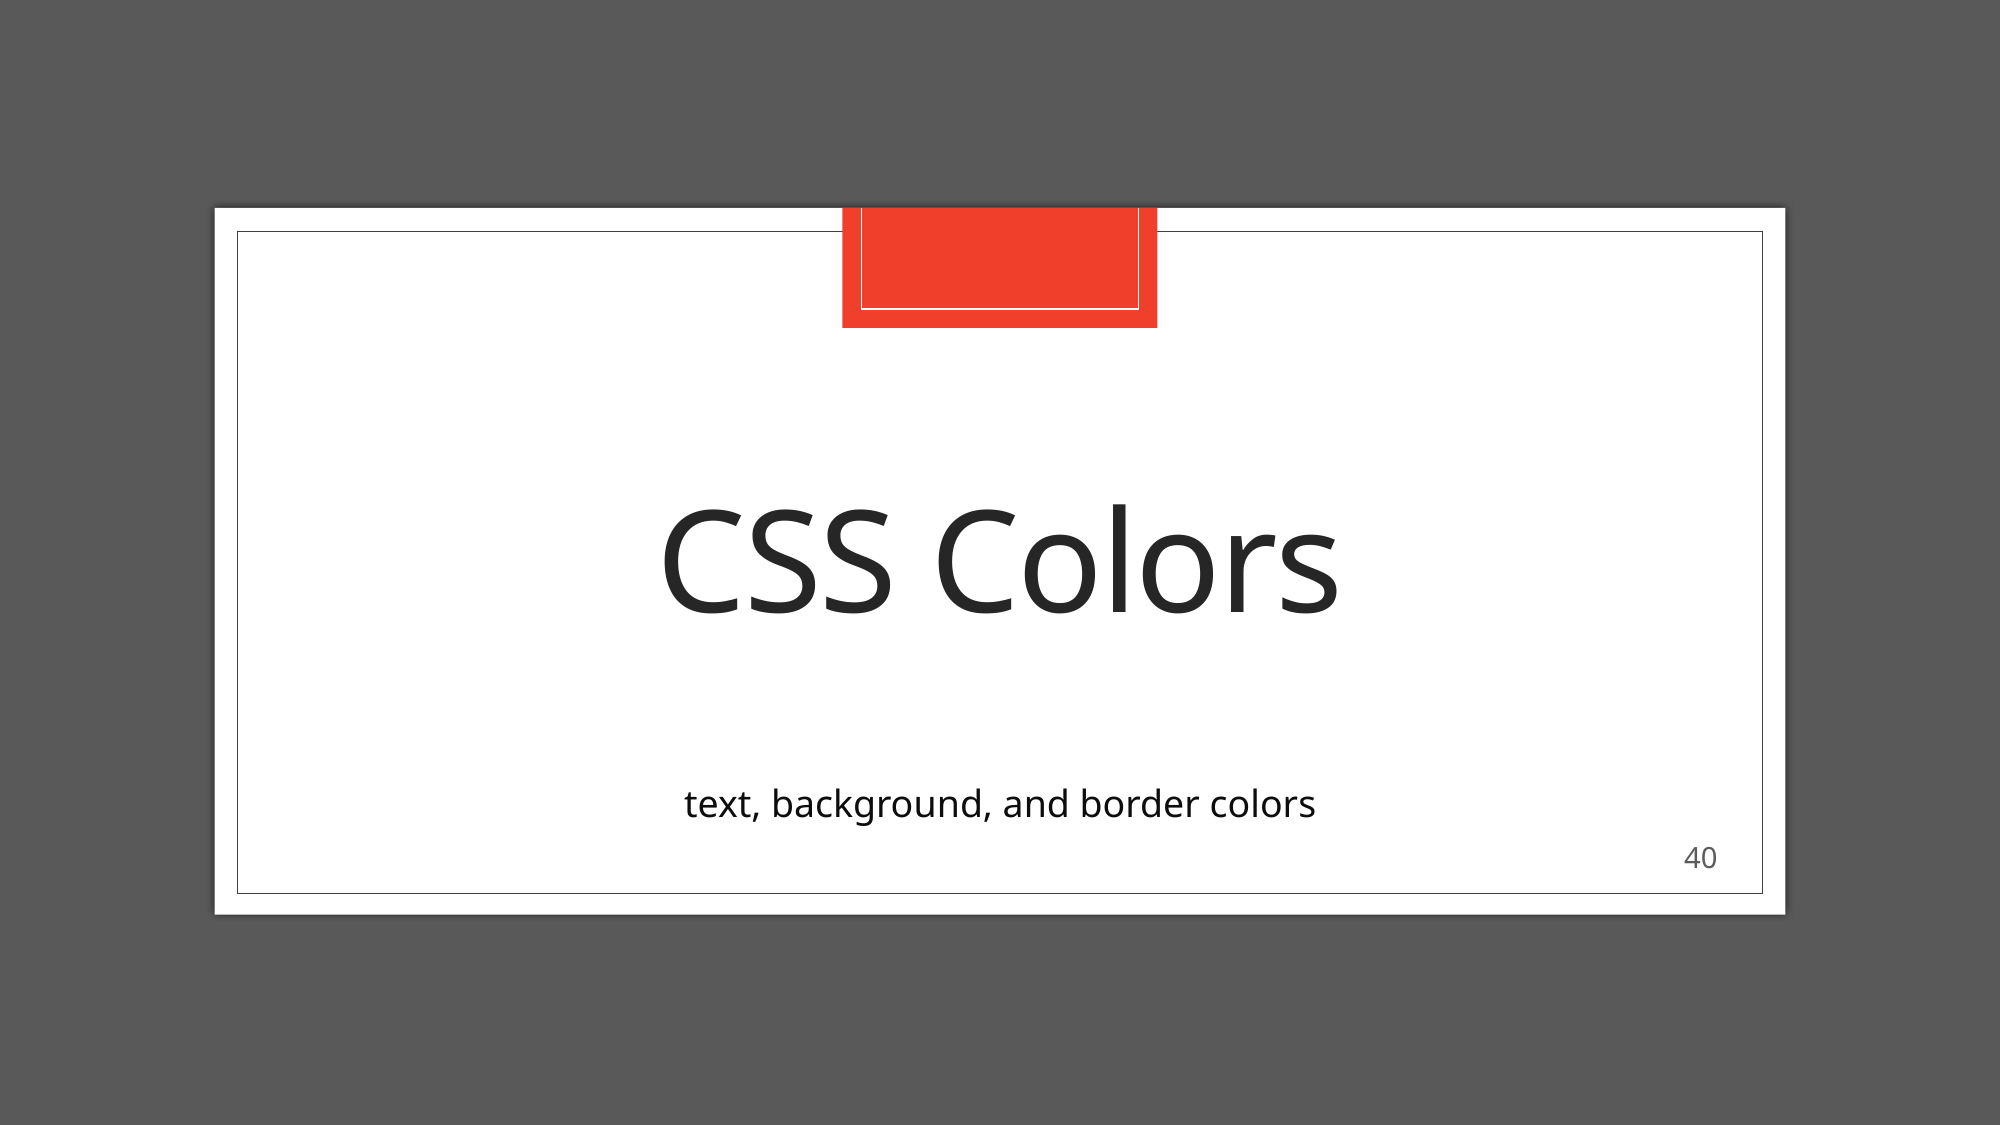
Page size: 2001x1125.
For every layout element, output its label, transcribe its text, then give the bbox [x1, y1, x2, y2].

list text, background, and border colors [267, 768, 1734, 844]
title CSS Colors [267, 373, 1733, 768]
slide_number 40 [1411, 849, 1733, 887]
